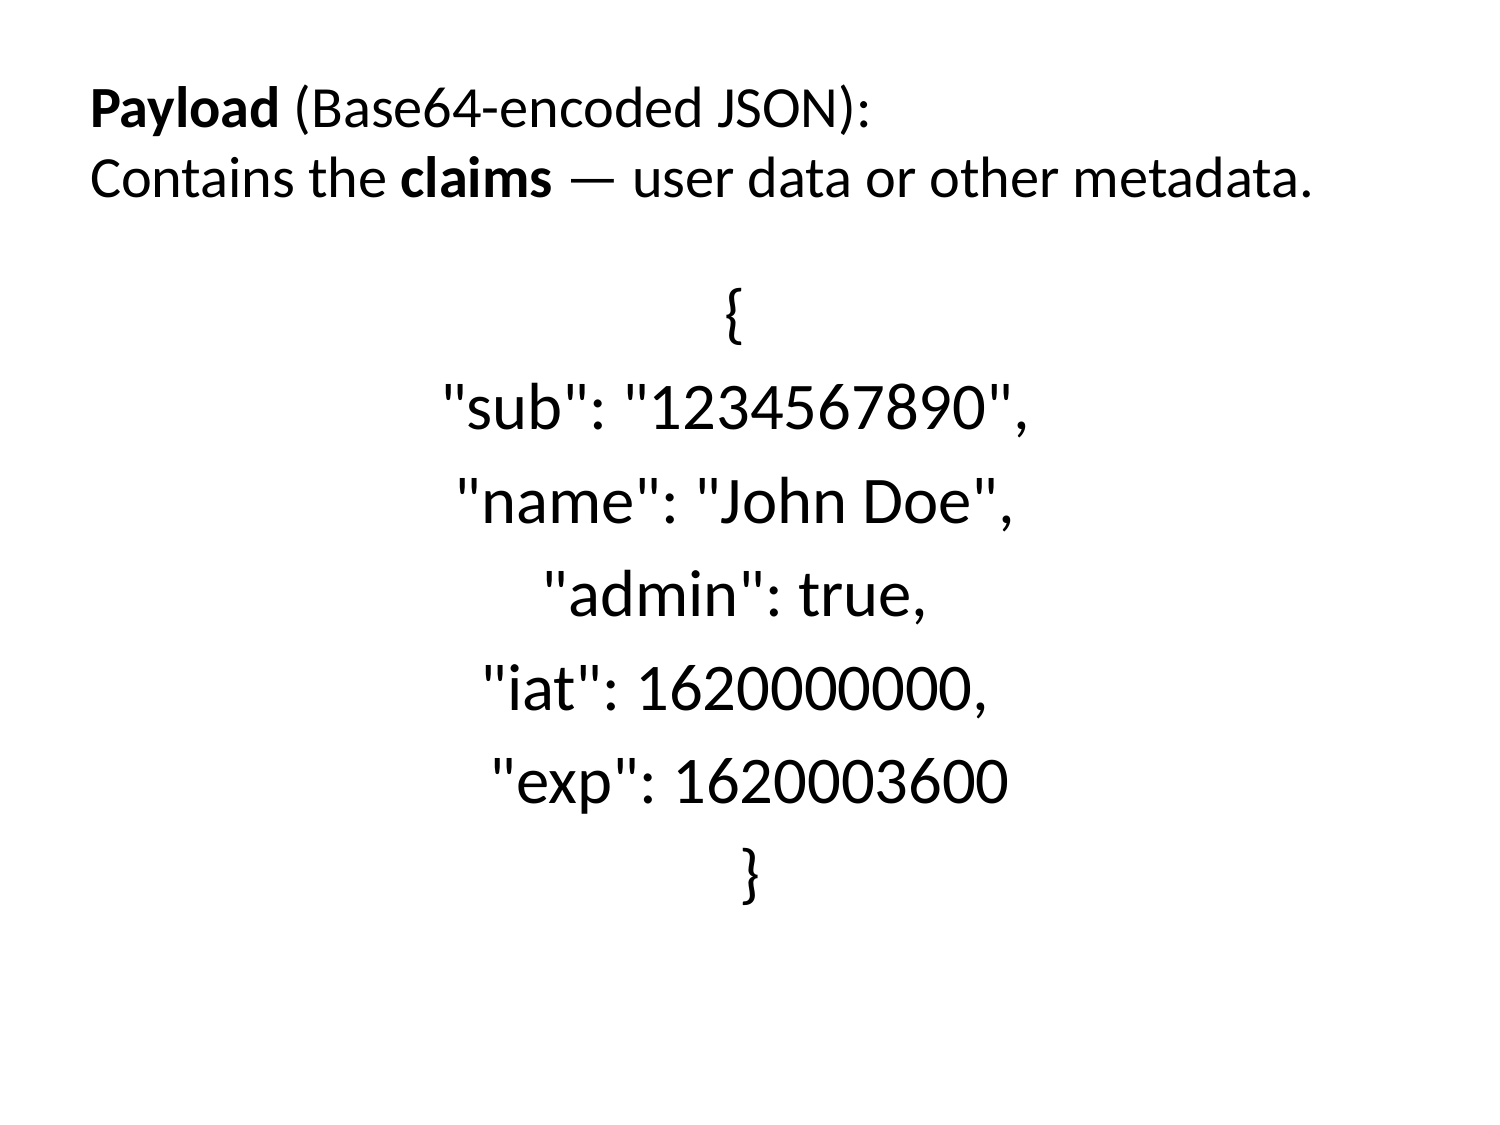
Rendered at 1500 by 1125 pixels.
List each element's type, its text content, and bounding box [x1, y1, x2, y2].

title Payload (Base64-encoded JSON): Contains the claims — user data or other metadata. [75, 45, 1425, 233]
list { "sub": "1234567890", "name": "John Doe", "admin": true, "iat": 1620000000, "exp": 1620003600 } [75, 262, 1425, 1005]
